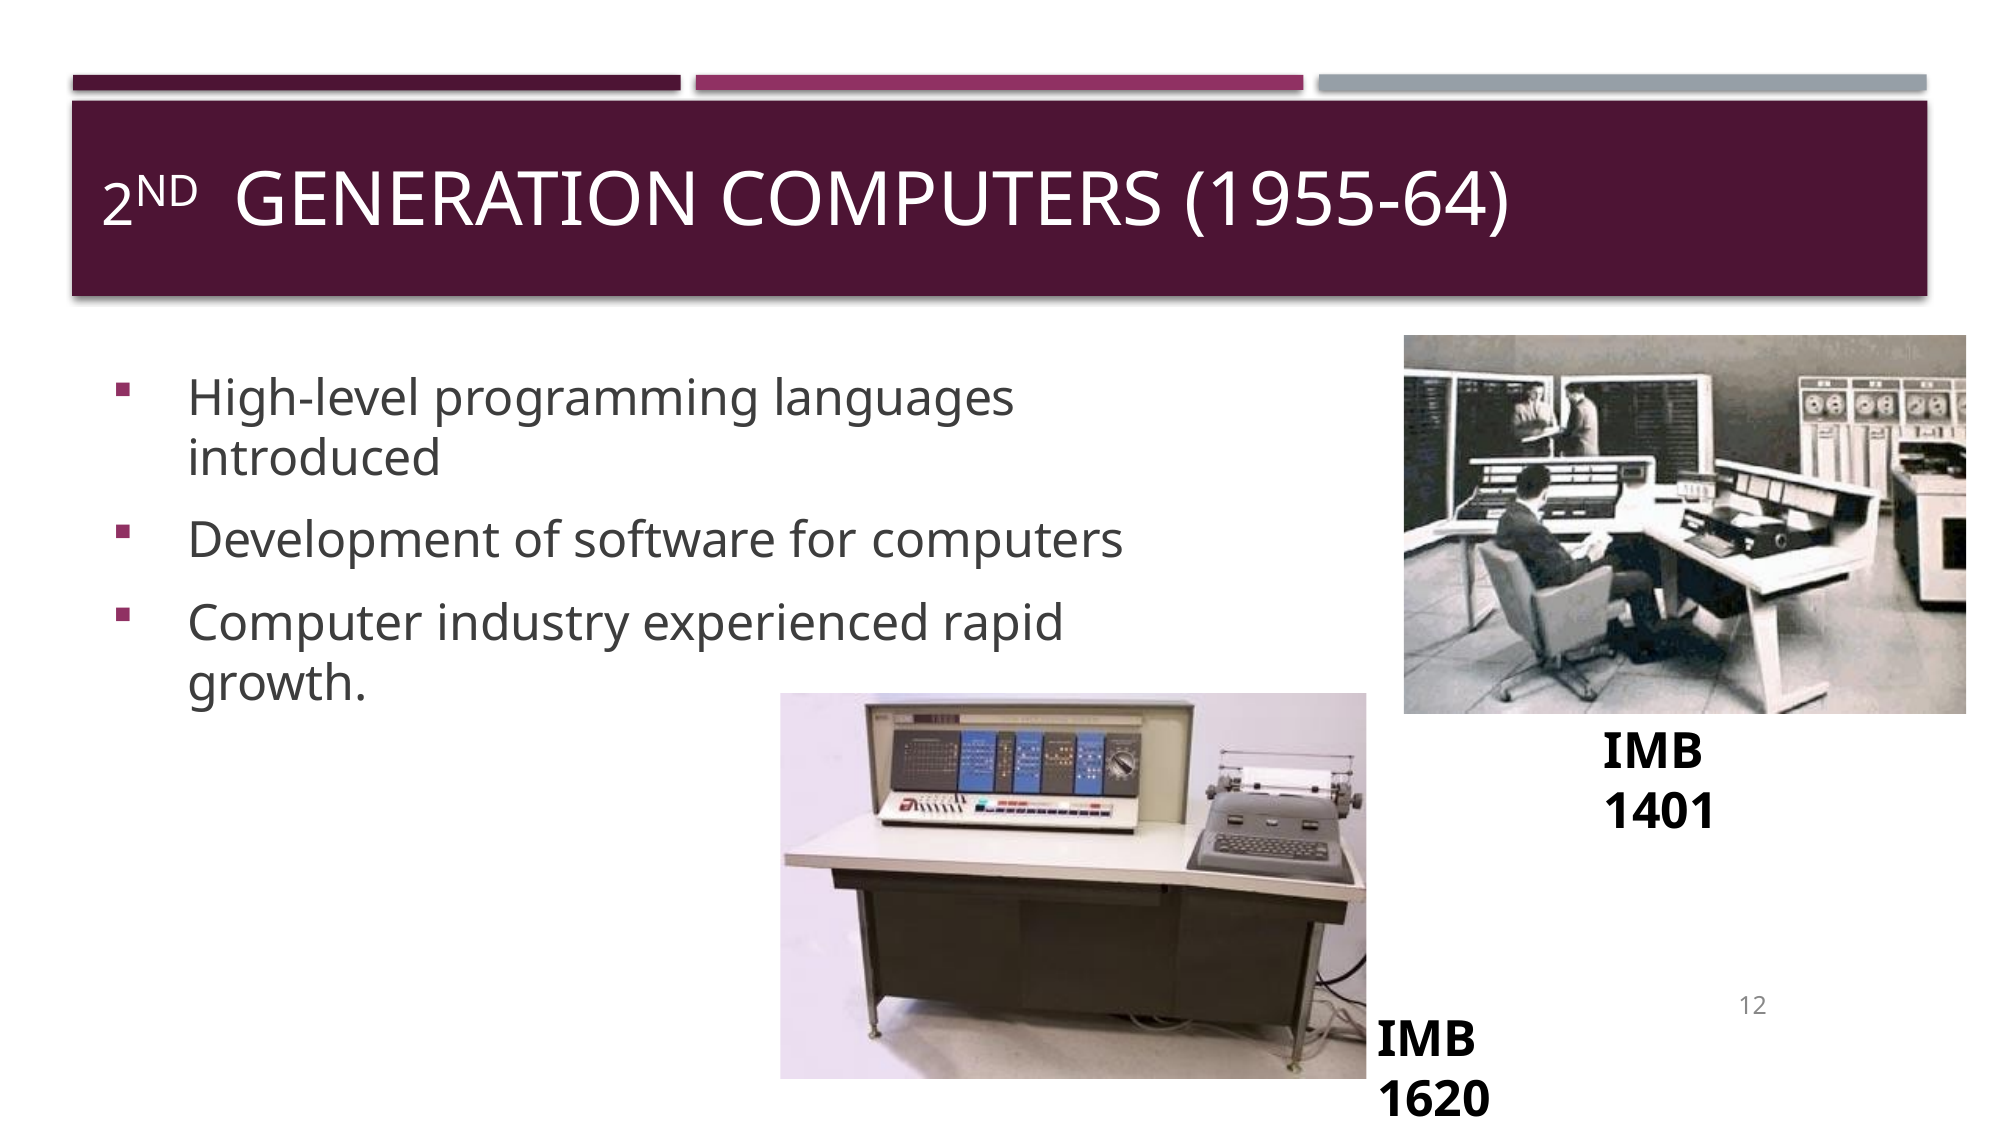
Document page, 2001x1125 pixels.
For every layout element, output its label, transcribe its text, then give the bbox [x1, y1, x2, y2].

text_box IMB 1401 [1601, 716, 1821, 839]
slide_number 12 [1732, 714, 1905, 1125]
text_box [1403, 335, 1967, 714]
text_box [780, 693, 1367, 1079]
text_box IMB 1620 [1375, 1004, 1594, 1125]
list High-level programming languages introduced Development of software for computers Computer industry experienced rapid growth. [95, 357, 1233, 761]
title 2nd Generation Computers (1955-64) [95, 50, 1905, 241]
